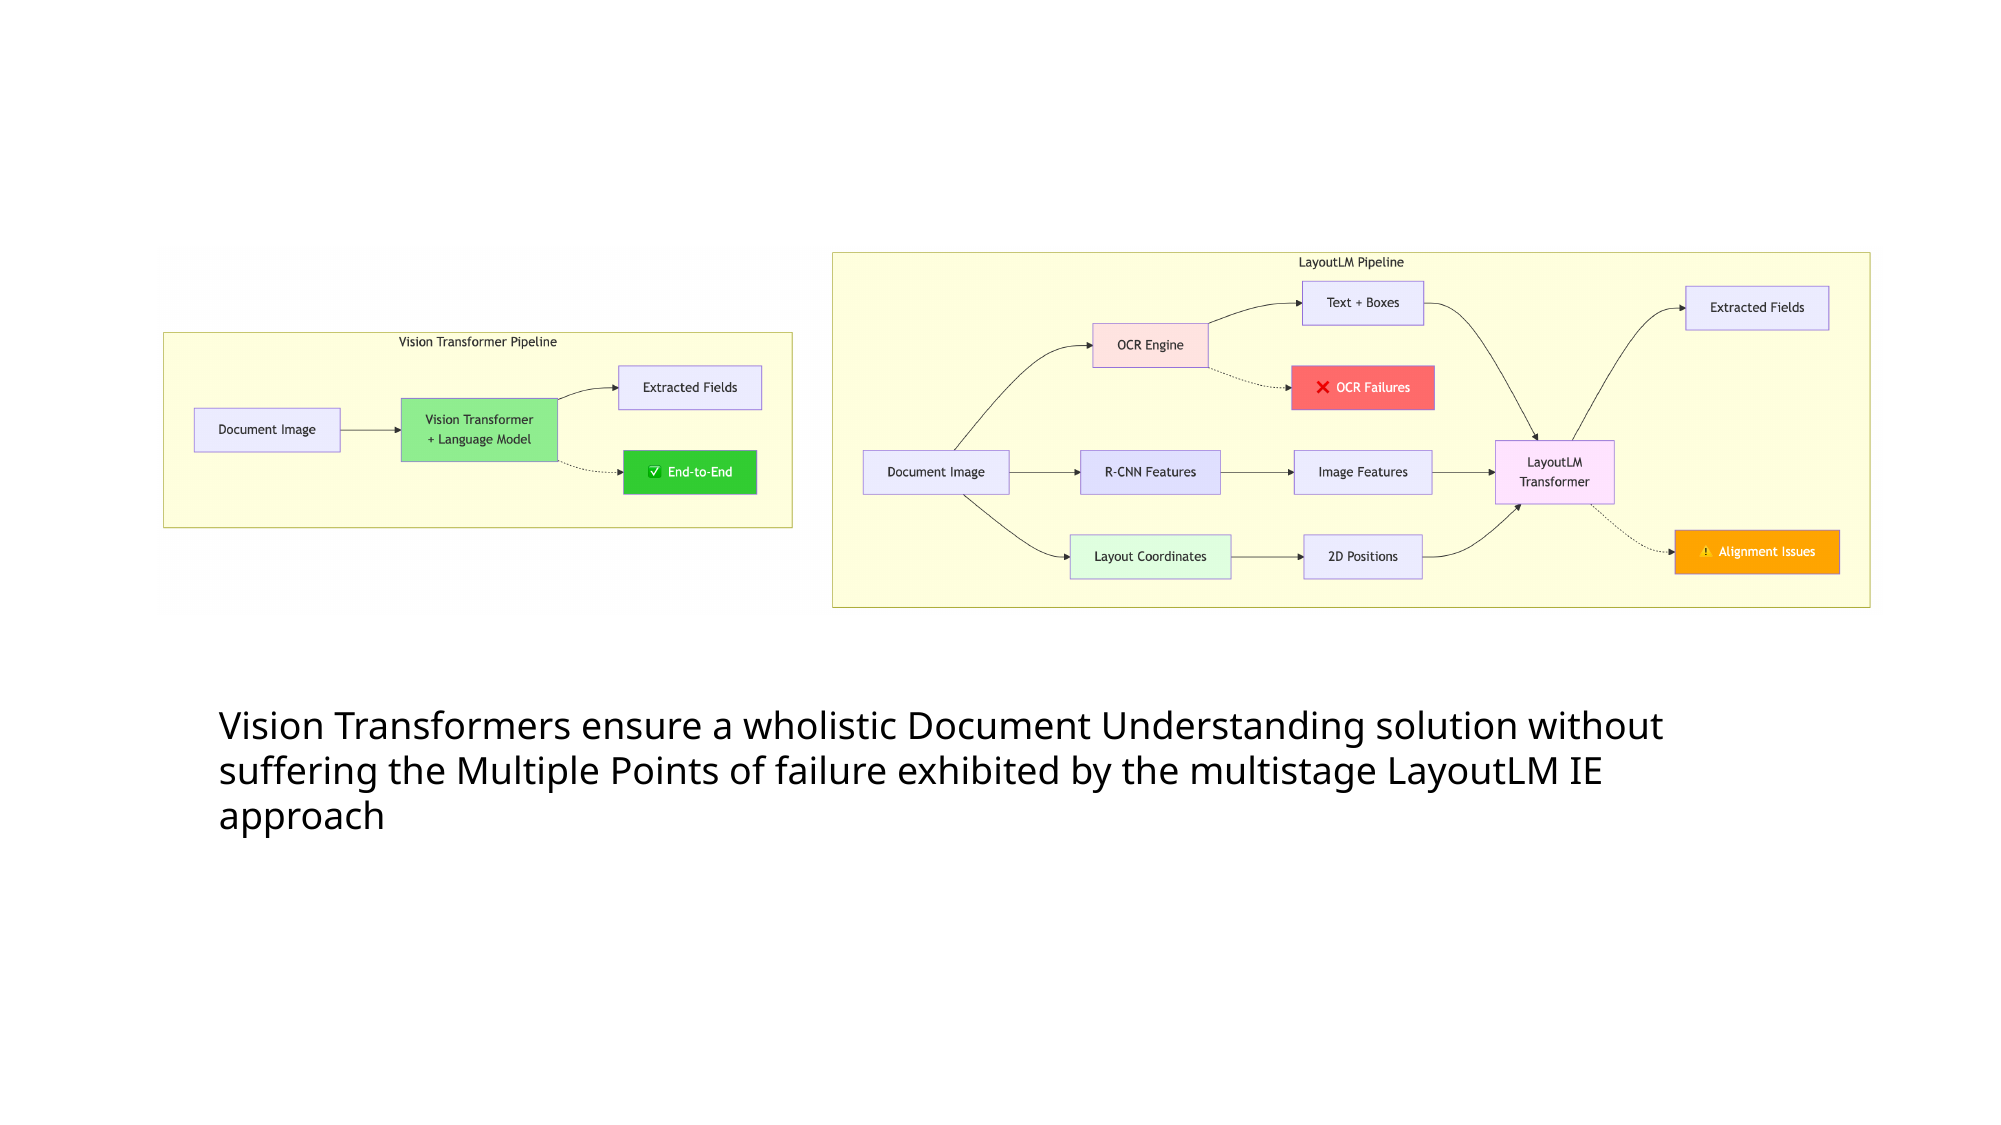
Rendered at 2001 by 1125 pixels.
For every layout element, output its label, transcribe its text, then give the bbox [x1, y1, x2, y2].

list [157, 245, 1884, 616]
text_box Vision Transformers ensure a wholistic Document Understanding solution without suffering the Multiple Points of failure exhibited by the multistage LayoutLM IE approach [204, 694, 1748, 845]
